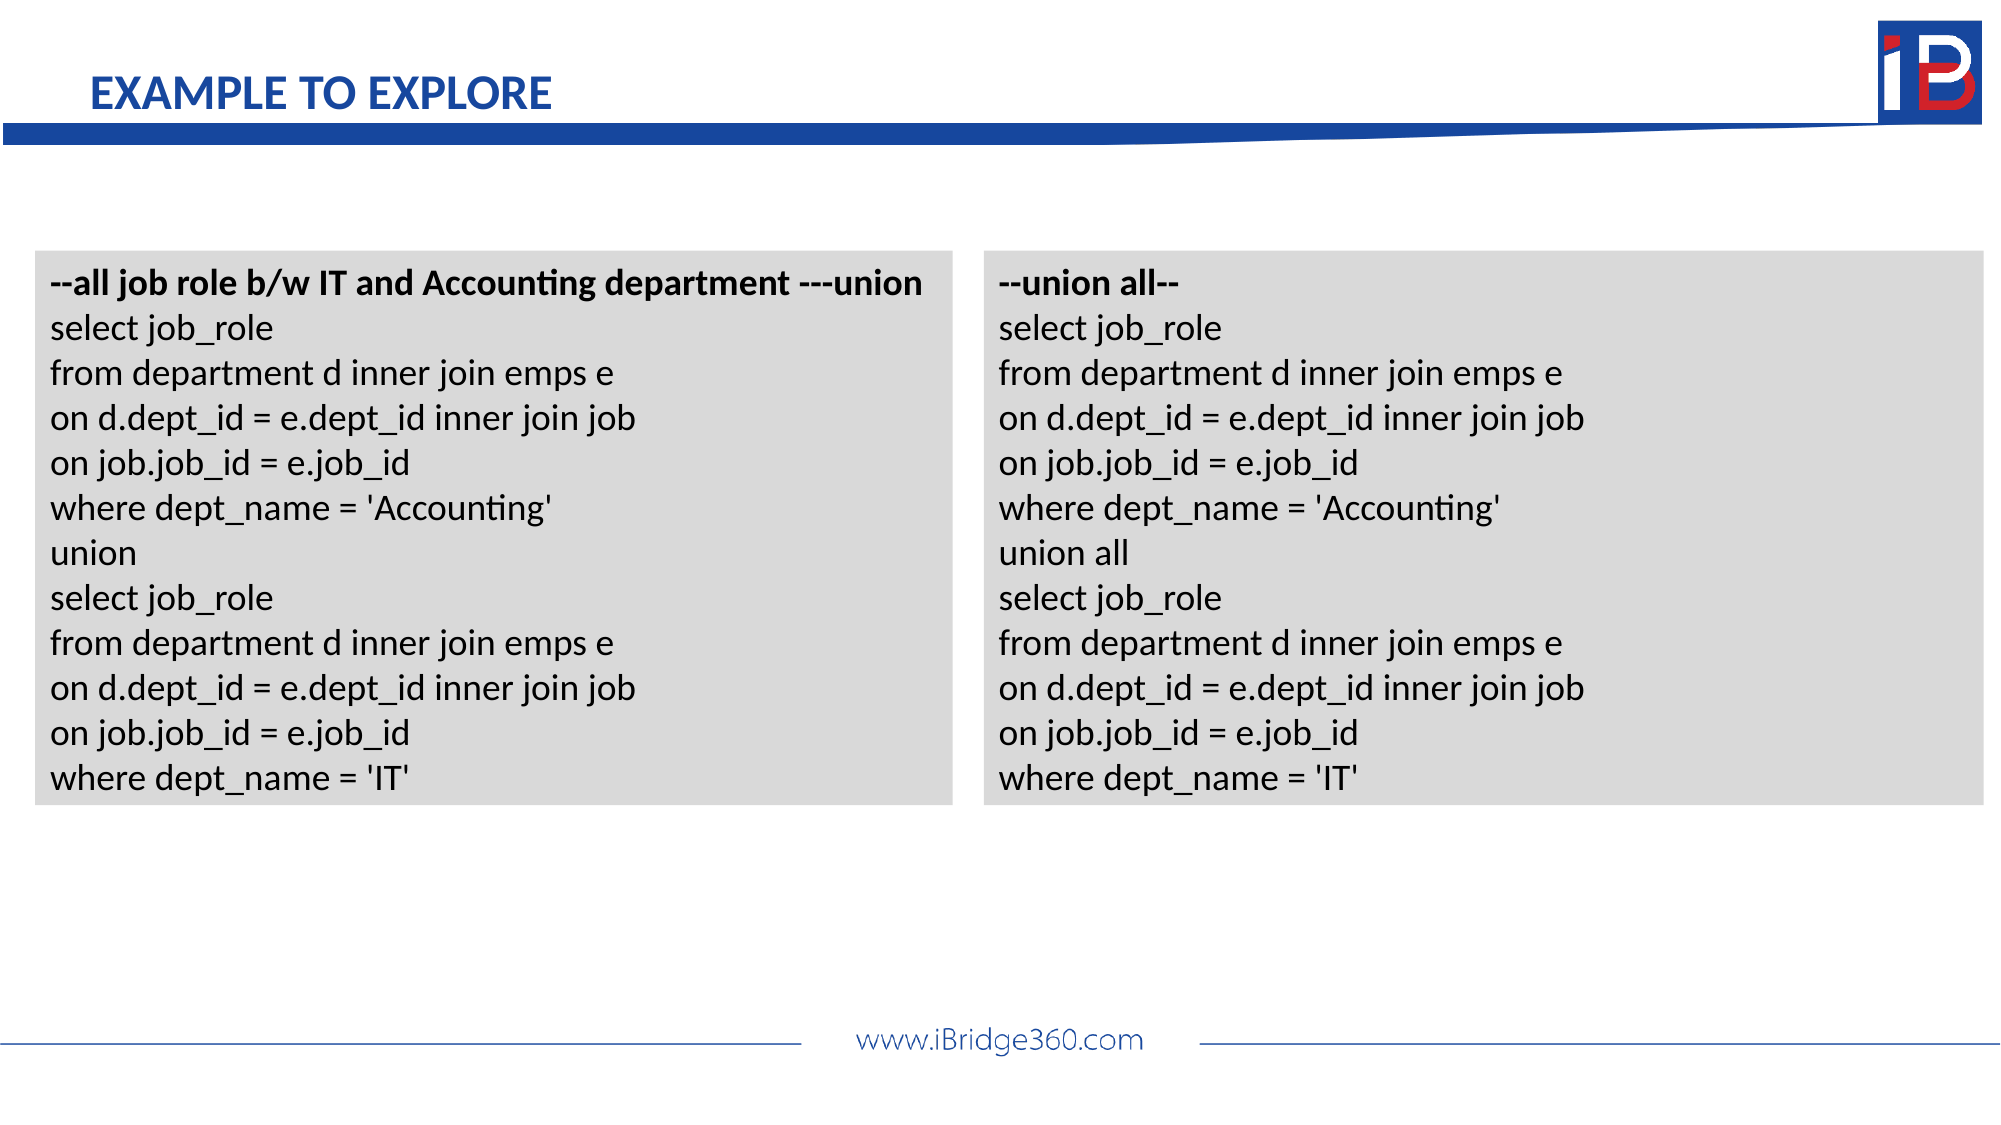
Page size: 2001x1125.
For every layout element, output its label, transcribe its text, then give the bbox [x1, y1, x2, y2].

text_box --all job role b/w IT and Accounting department ---union select job_role from department d inner join emps e on d.dept_id = e.dept_id inner join job on job.job_id = e.job_id where dept_name = 'Accounting' union select job_role from department d inner join emps e on d.dept_id = e.dept_id inner join job on job.job_id = e.job_id where dept_name = 'IT' [35, 250, 953, 806]
text_box --union all-- select job_role from department d inner join emps e on d.dept_id = e.dept_id inner join job on job.job_id = e.job_id where dept_name = 'Accounting' union all select job_role from department d inner join emps e on d.dept_id = e.dept_id inner join job on job.job_id = e.job_id where dept_name = 'IT' [983, 250, 1984, 806]
picture [0, 7, 1993, 145]
picture [0, 1023, 2001, 1057]
list EXAMPLE TO EXPLORE [75, 22, 1511, 118]
